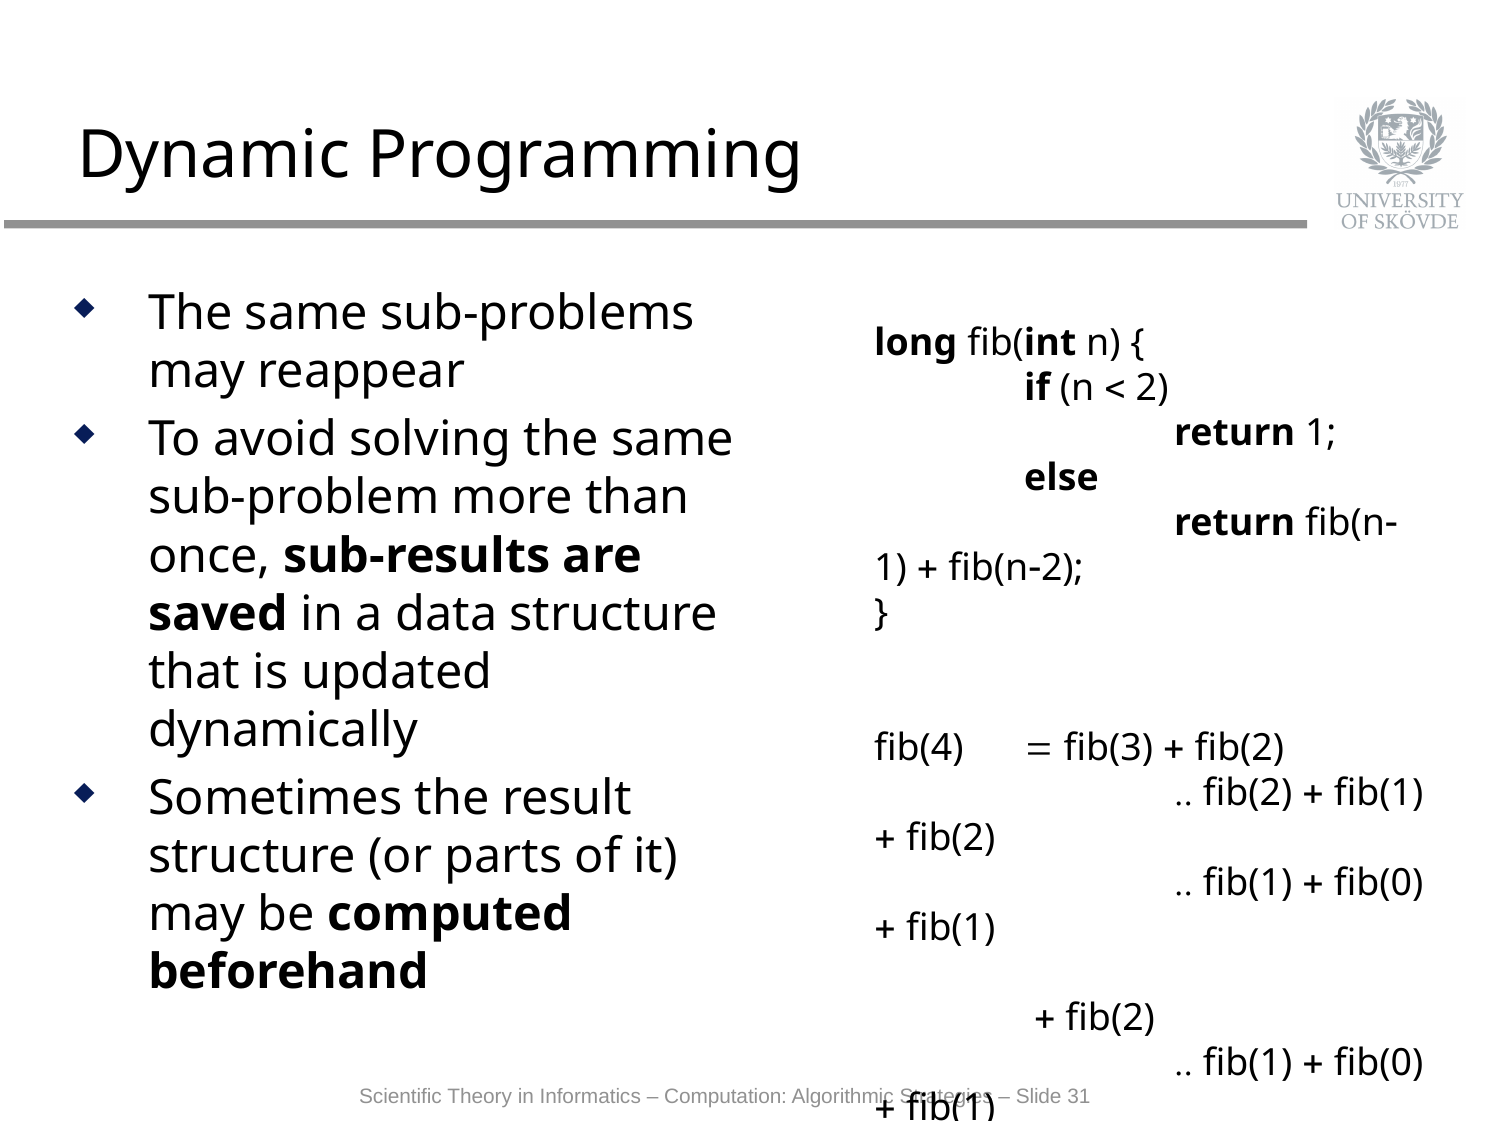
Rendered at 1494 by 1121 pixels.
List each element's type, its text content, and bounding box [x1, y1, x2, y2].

title Dynamic Programming [61, 42, 1435, 199]
text_box long fib(int n) { if (n < 2) return 1; else return fib(n-1) + fib(n-2); } fib(4) = fib(3) + fib(2) .. fib(2) + fib(1) + fib(2) .. fib(1) + fib(0) + fib(1) + fib(2) .. fib(1) + fib(0) + fib(1) + fib(1) + fib(0) [859, 310, 1444, 1121]
picture [1334, 97, 1466, 230]
list The same sub-problems may reappear To avoid solving the same sub-problem more than once, sub-results are saved in a data structure that is updated dynamically Sometimes the result structure (or parts of it) may be computed beforehand [58, 273, 788, 1011]
